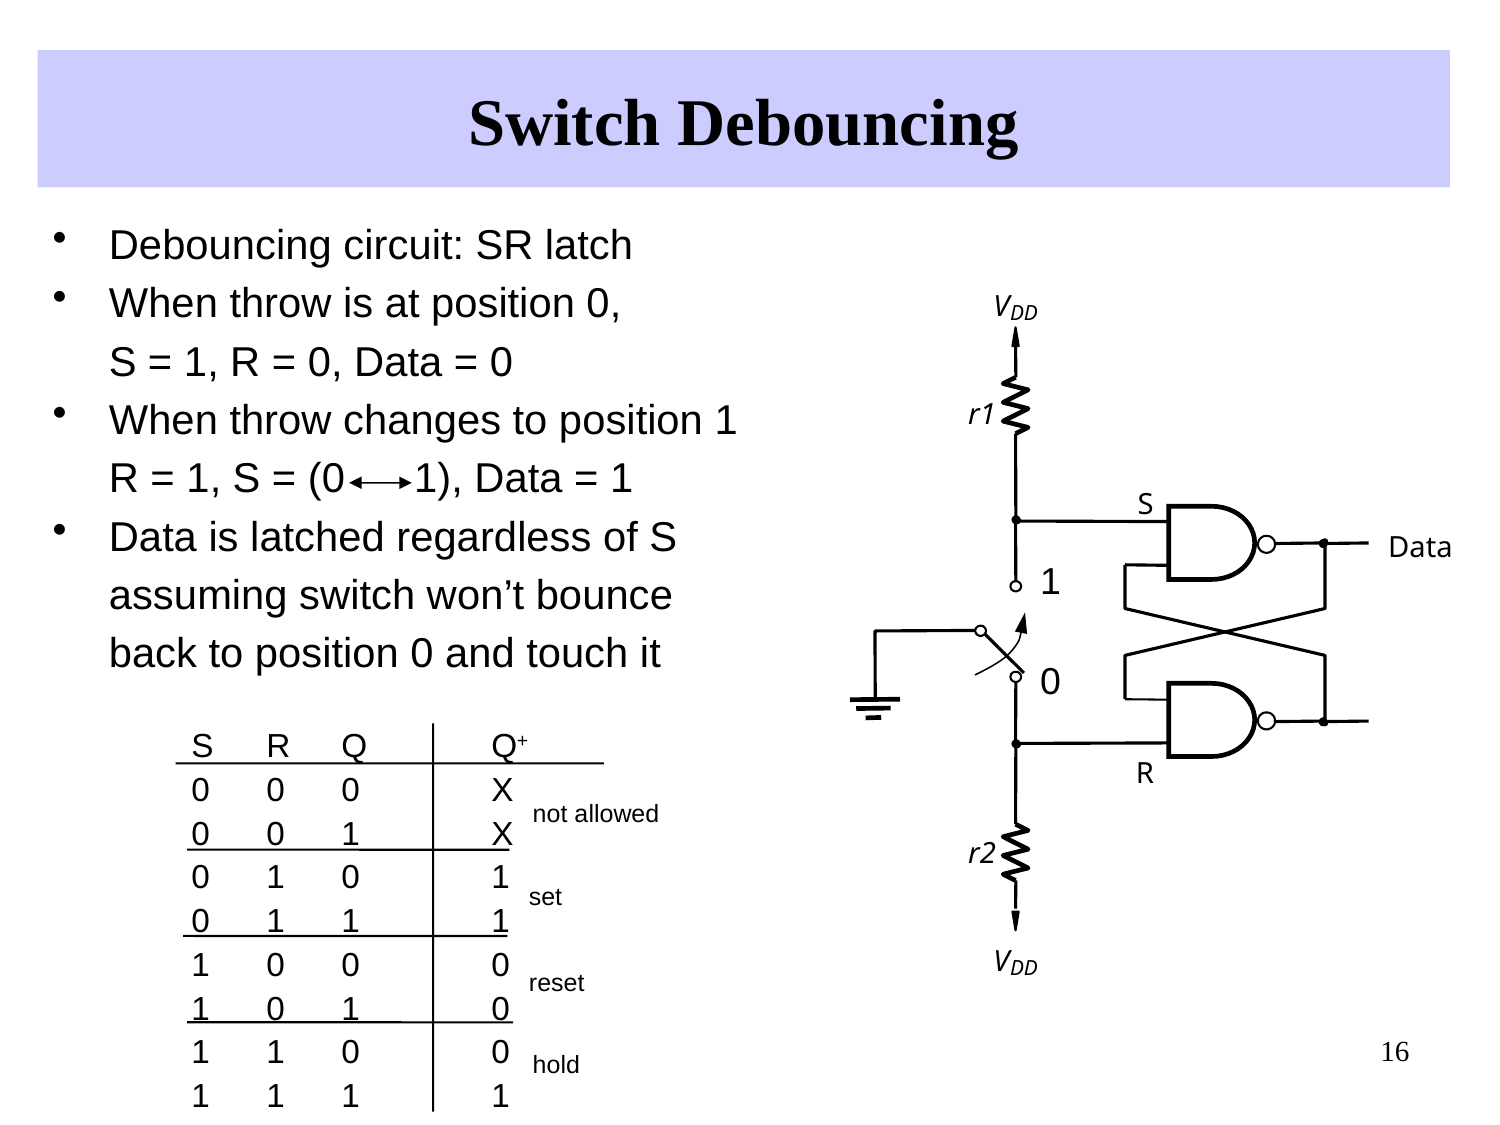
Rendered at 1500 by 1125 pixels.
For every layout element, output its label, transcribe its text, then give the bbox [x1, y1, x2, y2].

title Switch Debouncing [37, 50, 1450, 188]
list Debouncing circuit: SR latch When throw is at position 0, S = 1, R = 0, Data = 0 When throw changes to position 1 R = 1, S = (0 1), Data = 1 Data is latched regardless of S assuming switch won’t bounce back to position 0 and touch it [37, 210, 1450, 1000]
text_box [1012, 740, 1020, 748]
text_box [1012, 911, 1019, 931]
text_box V [993, 287, 1018, 323]
text_box [349, 476, 412, 490]
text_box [175, 715, 785, 1125]
text_box [1010, 671, 1022, 682]
text_box [1168, 683, 1255, 757]
text_box [1319, 718, 1327, 726]
text_box 1 [1025, 549, 1076, 610]
text_box [1125, 565, 1213, 632]
text_box [1003, 377, 1029, 434]
text_box S [1137, 485, 1162, 521]
text_box DD [1010, 299, 1038, 325]
text_box [1003, 824, 1029, 881]
text_box [1010, 581, 1022, 592]
text_box r1 [968, 395, 1004, 431]
text_box R [1135, 754, 1162, 790]
text_box [1168, 506, 1255, 580]
text_box [1258, 535, 1276, 553]
text_box 0 [1025, 649, 1076, 710]
text_box [1125, 546, 1326, 699]
slide_number 16 [1112, 1025, 1425, 1100]
text_box [1258, 712, 1276, 730]
text_box DD [1010, 954, 1038, 980]
text_box [1319, 540, 1327, 547]
text_box [1012, 516, 1020, 524]
text_box V [993, 942, 1018, 978]
text_box [974, 612, 1028, 676]
text_box [1214, 632, 1326, 718]
text_box [975, 625, 986, 636]
text_box [1012, 327, 1019, 347]
text_box Data [1388, 528, 1453, 563]
text_box r2 [968, 834, 1004, 870]
